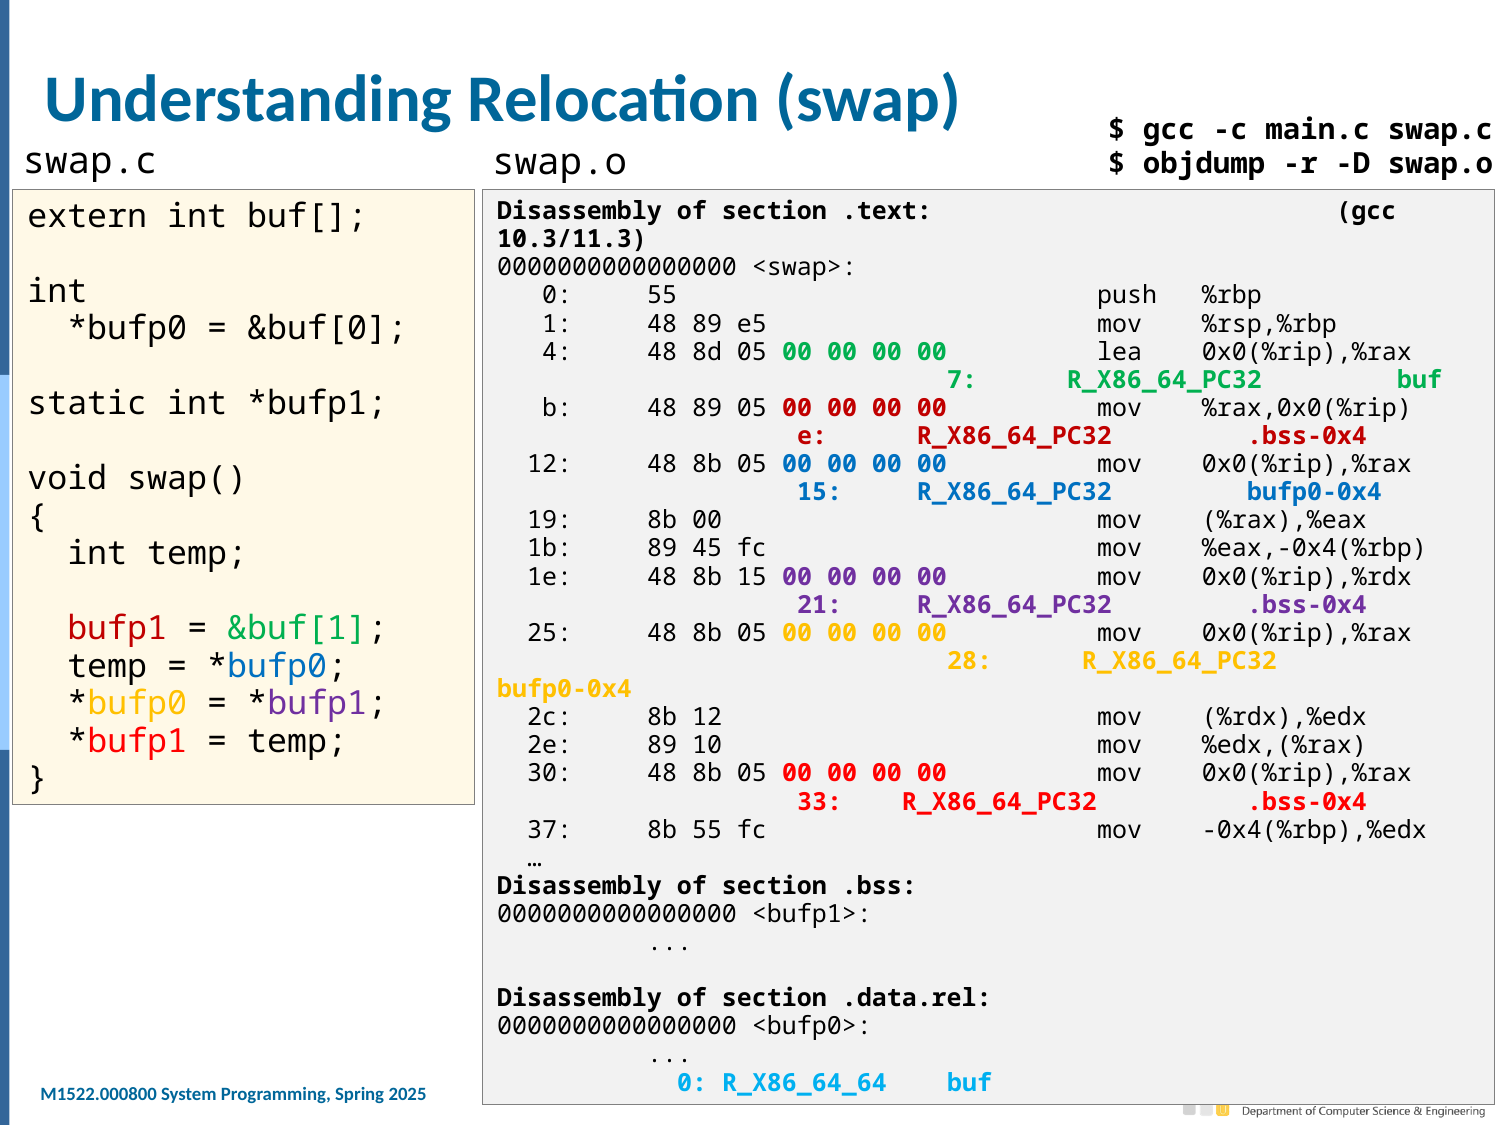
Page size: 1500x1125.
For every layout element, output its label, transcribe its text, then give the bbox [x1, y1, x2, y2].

text_box swap.o [477, 129, 642, 190]
text_box $ gcc -c main.c swap.c $ objdump -r -D swap.o [1093, 104, 1500, 189]
picture [1182, 1105, 1487, 1119]
text_box Disassembly of section .text: (gcc 10.3/11.3) 0000000000000000 <swap>: 0: 55 push %rbp 1: 48 89 e5 mov %rsp,%rbp 4: 48 8d 05 00 00 00 00 lea 0x0(%rip),%rax 7: R_X86_64_PC32 buf b: 48 89 05 00 00 00 00 mov %rax,0x0(%rip) e: R_X86_64_PC32 .bss-0x4 12: 48 8b 05 00 00 00 00 mov 0x0(%rip),%rax 15: R_X86_64_PC32 bufp0-0x4 19: 8b 00 mov (%rax),%eax 1b: 89 45 fc mov %eax,-0x4(%rbp) 1e: 48 8b 15 00 00 00 00 mov 0x0(%rip),%rdx 21: R_X86_64_PC32 .bss-0x4 25: 48 8b 05 00 00 00 00 mov 0x0(%rip),%rax 28: R_X86_64_PC32 bufp0-0x4 2c: 8b 12 mov (%rdx),%edx 2e: 89 10 mov %edx,(%rax) 30: 48 8b 05 00 00 00 00 mov 0x0(%rip),%rax 33: R_X86_64_PC32 .bss-0x4 37: 8b 55 fc mov -0x4(%rbp),%edx … Disassembly of section .bss: 0000000000000000 <bufp1>: ... Disassembly of section .data.rel: 0000000000000000 <bufp0>: ... 0: R_X86_64_64 buf [482, 189, 1495, 1105]
text_box swap.c [7, 128, 173, 189]
text_box extern int buf[]; int *bufp0 = &buf[0]; static int *bufp1; void swap() { int temp; bufp1 = &buf[1]; temp = *bufp0; *bufp0 = *bufp1; *bufp1 = temp; } [12, 189, 475, 805]
title Understanding Relocation (swap) [29, 47, 1477, 142]
